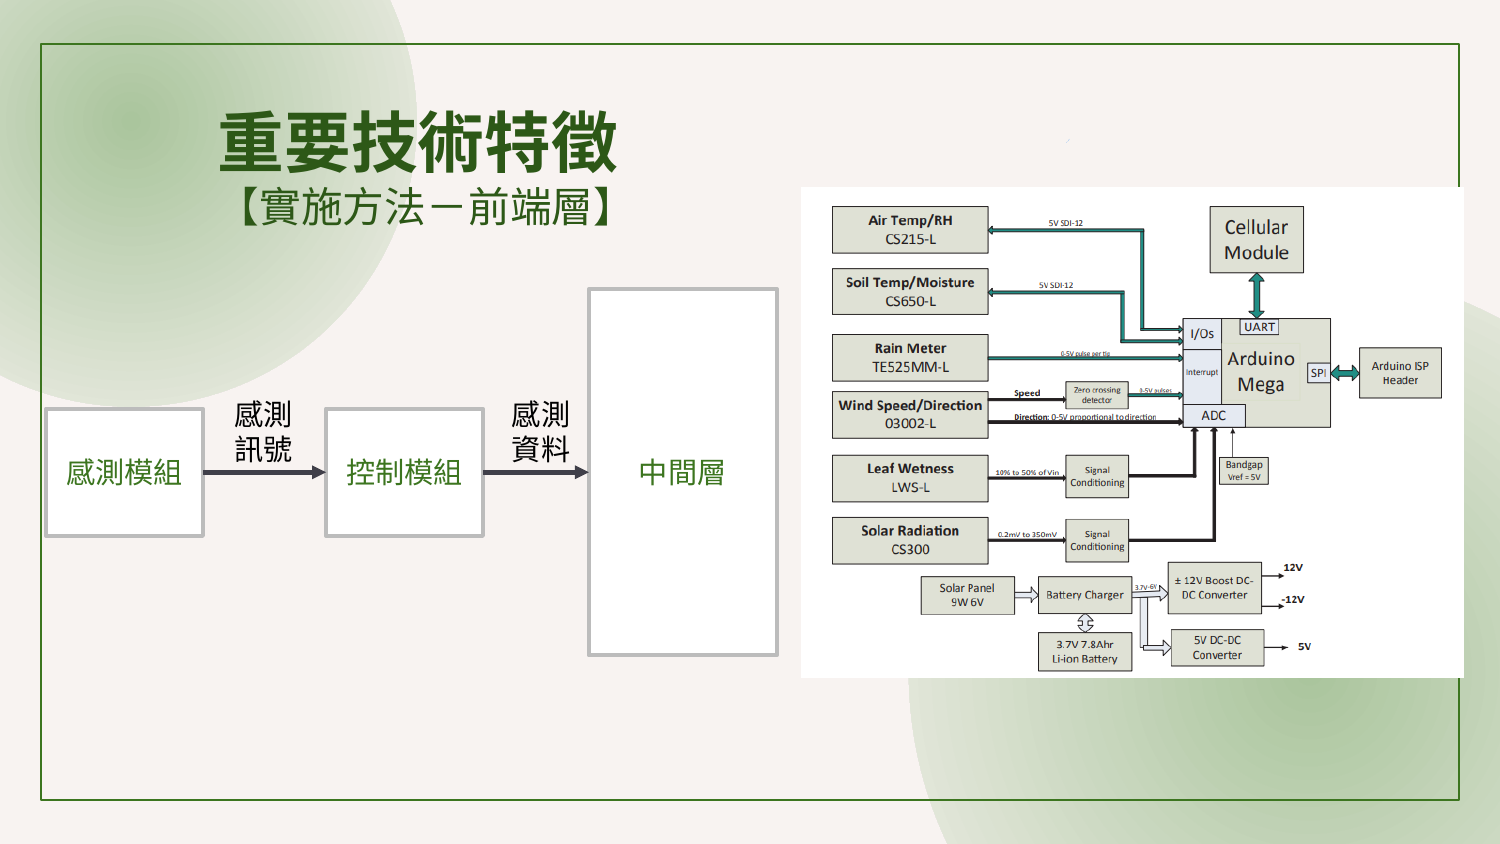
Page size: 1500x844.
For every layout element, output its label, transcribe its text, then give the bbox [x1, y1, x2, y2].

text_box 感測資料 [497, 389, 589, 471]
picture [800, 186, 1465, 678]
text_box 控制模組 [324, 407, 485, 538]
text_box 重要技術特徵 【實施方法－前端層】 [202, 93, 791, 239]
text_box 感測模組 [44, 407, 205, 538]
text_box 中間層 [587, 287, 779, 657]
text_box 感測訊號 [220, 389, 312, 471]
